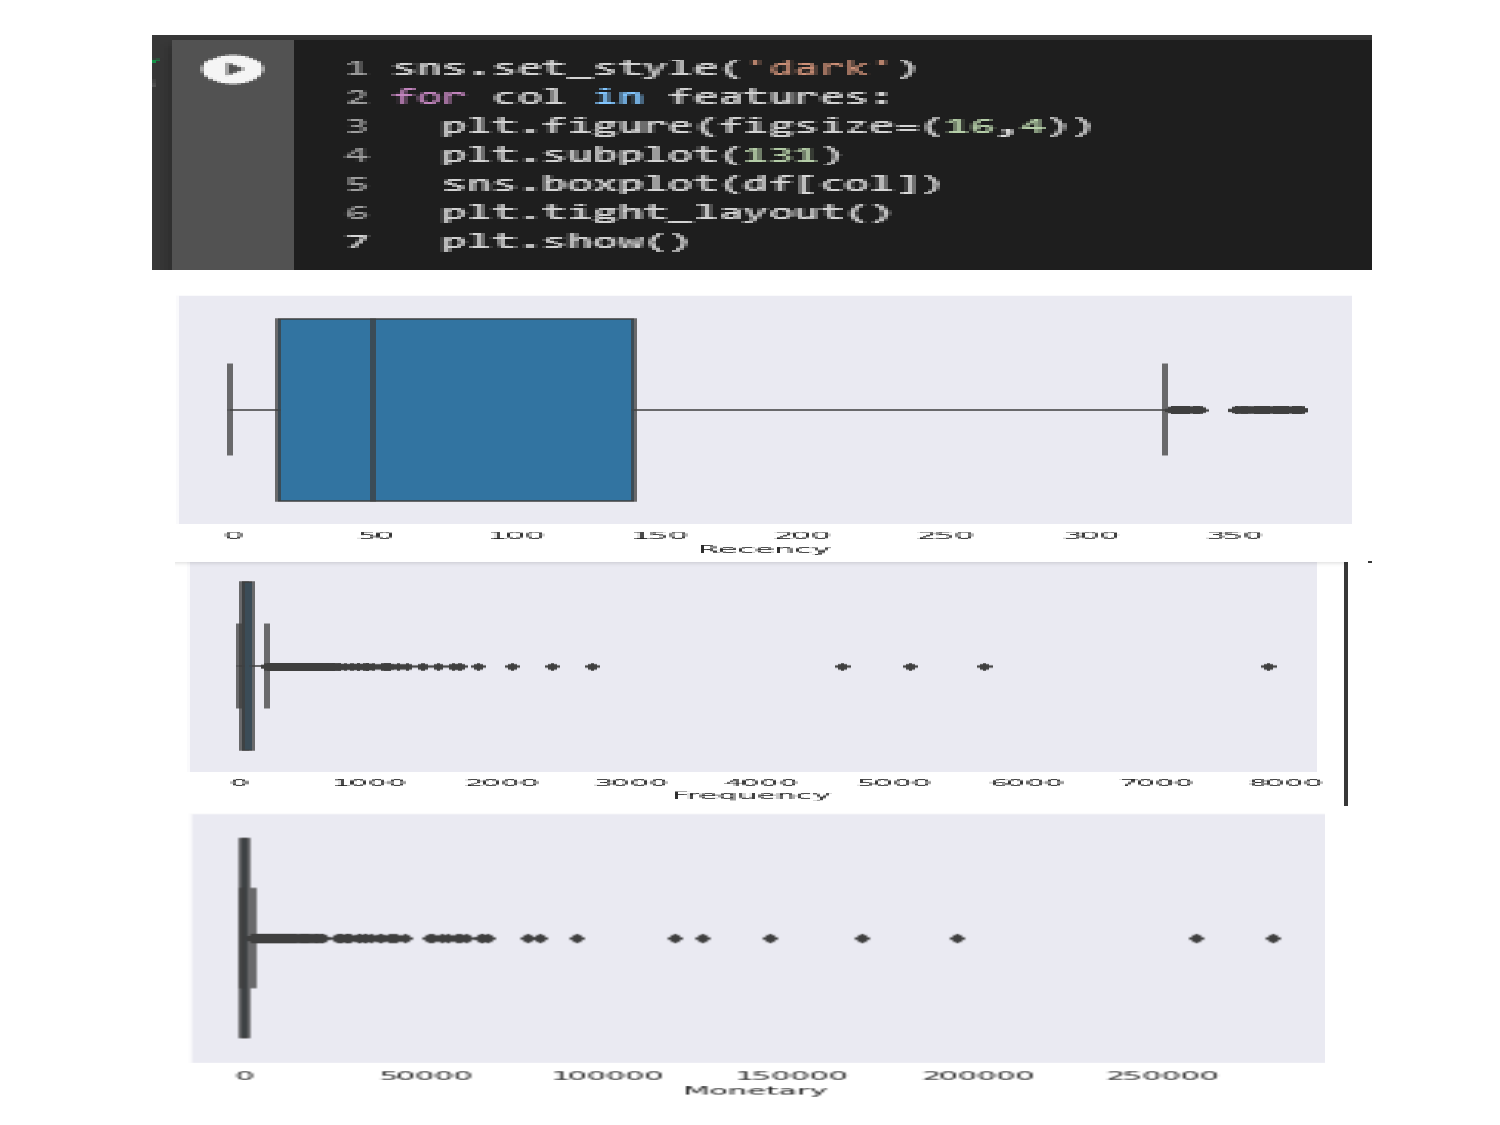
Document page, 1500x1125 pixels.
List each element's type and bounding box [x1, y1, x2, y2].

picture [152, 34, 1372, 270]
picture [163, 292, 1372, 1102]
